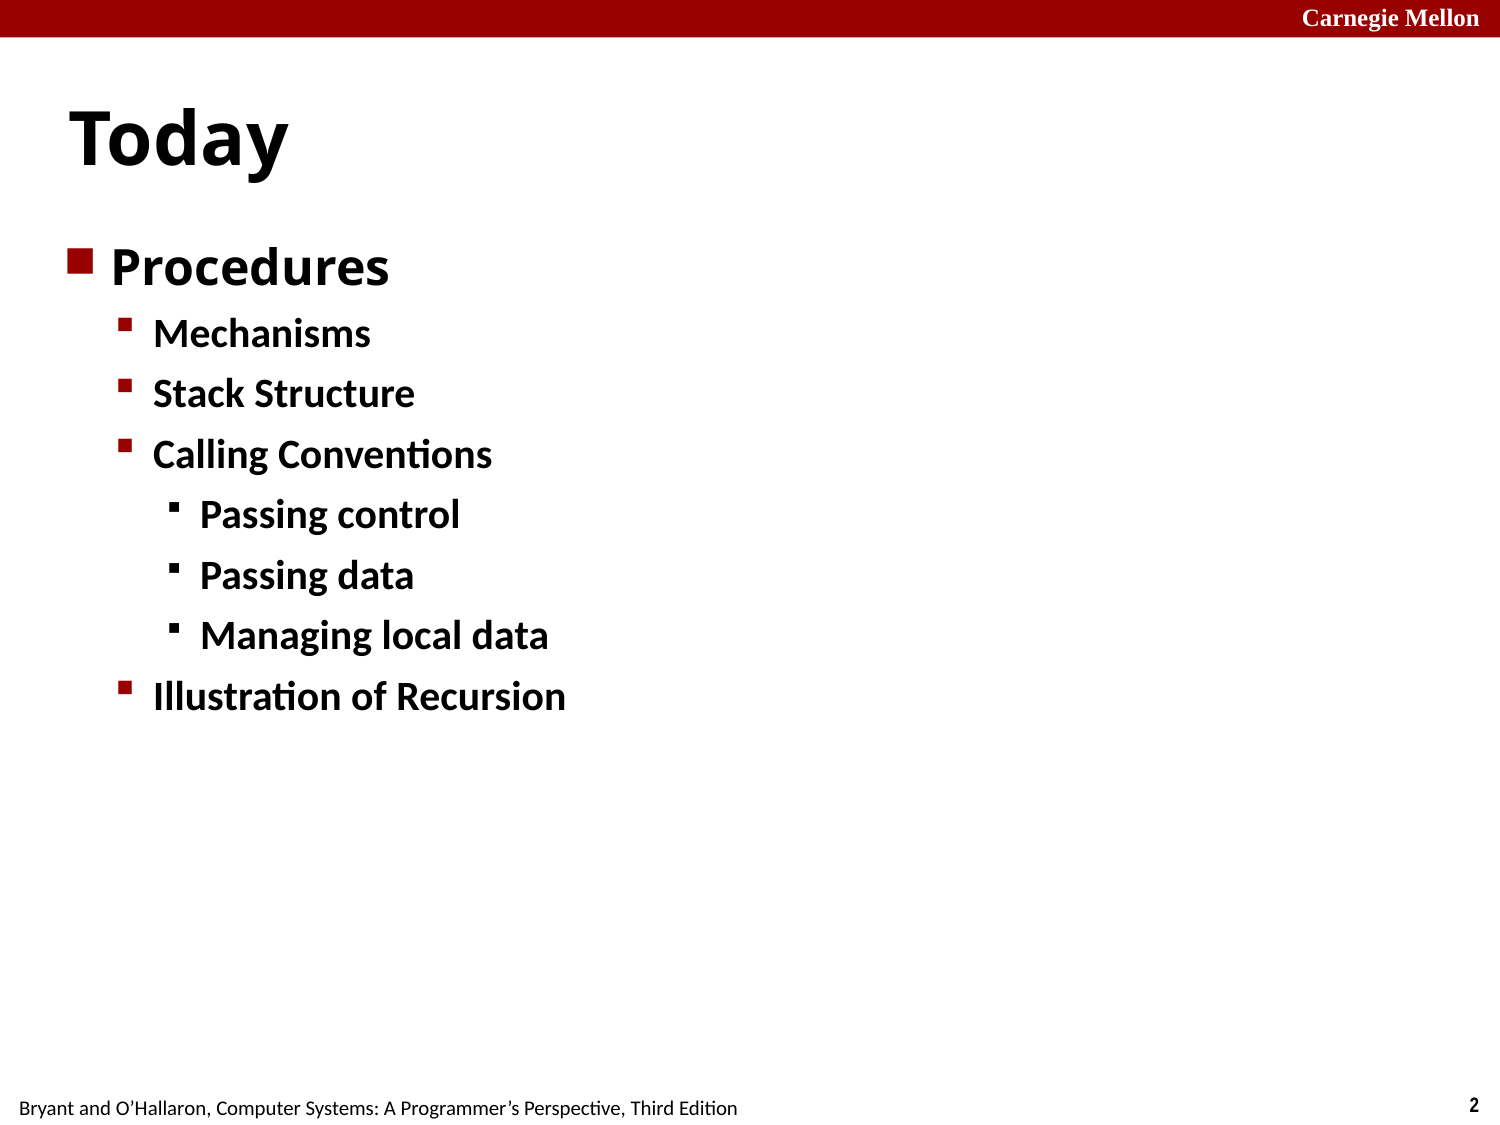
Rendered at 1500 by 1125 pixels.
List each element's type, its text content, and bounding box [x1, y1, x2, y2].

list Procedures Mechanisms Stack Structure Calling Conventions Passing control Passing data Managing local data Illustration of Recursion [62, 228, 1438, 1122]
title Today [62, 41, 1438, 228]
